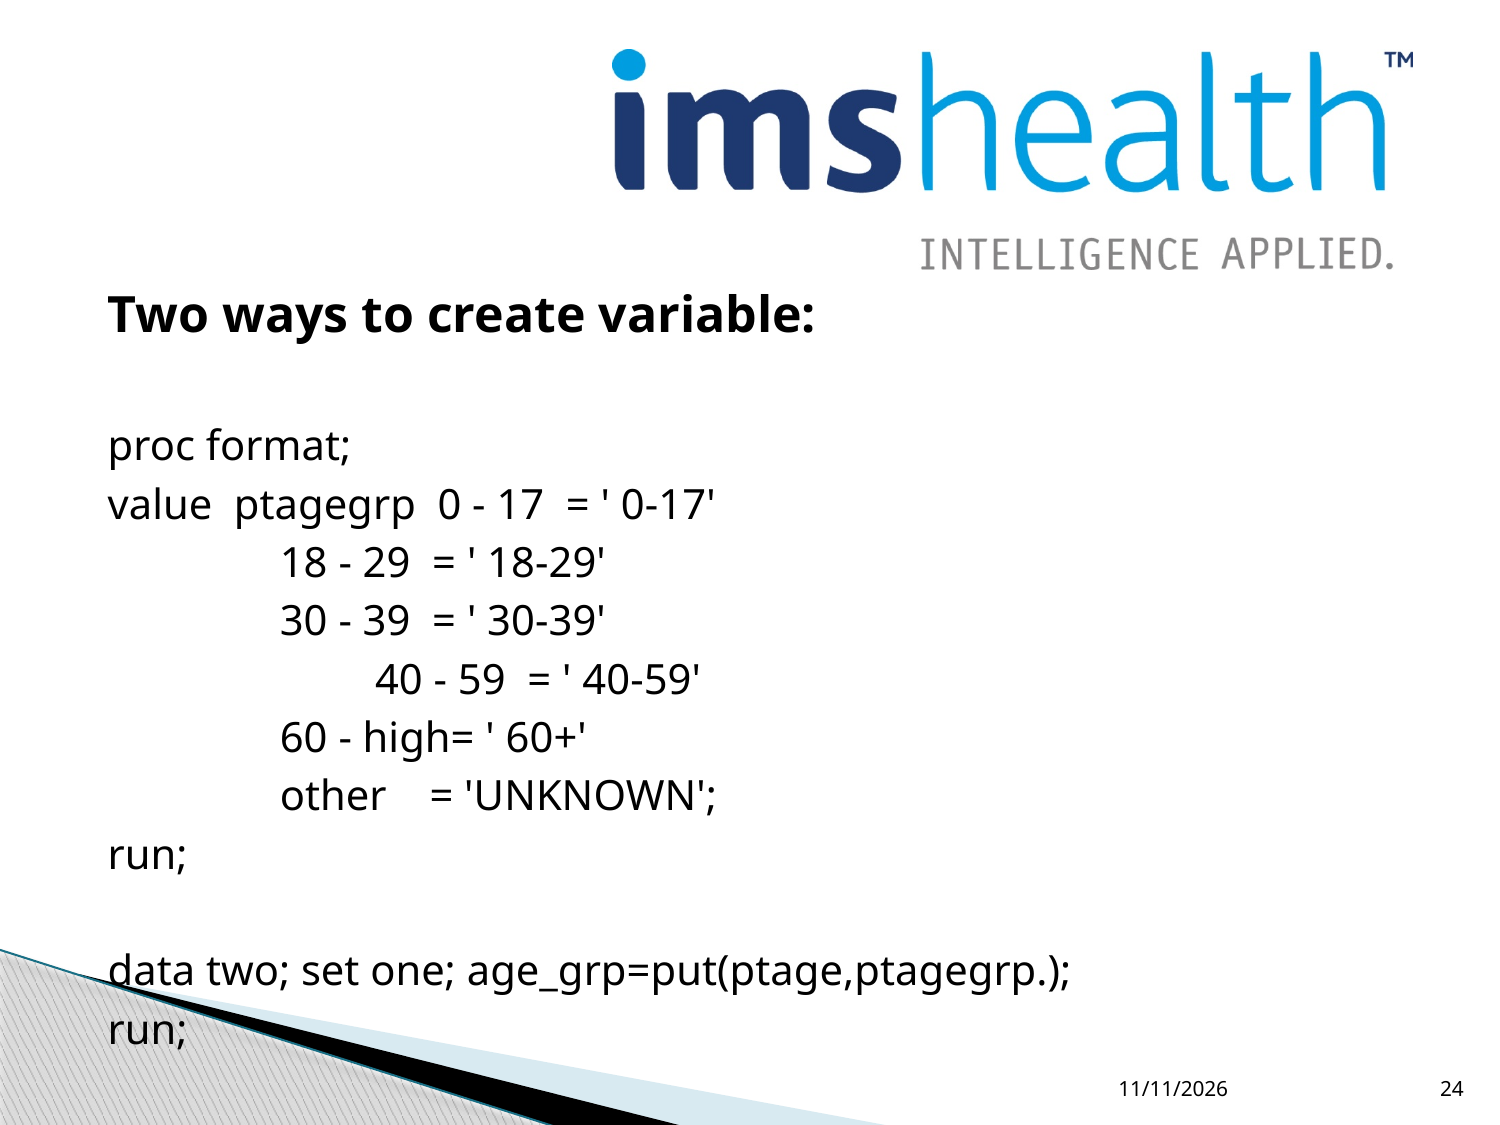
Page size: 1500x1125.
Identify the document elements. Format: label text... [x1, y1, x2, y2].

picture [612, 49, 1413, 270]
slide_number 24 [1418, 1051, 1479, 1112]
picture [612, 49, 624, 61]
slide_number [1103, 1051, 1418, 1112]
list Two ways to create variable: proc format; value ptagegrp 0 - 17 = ' 0-17' 18 - 29 = ' 18-29' 30 - 39 = ' 30-39' 40 - 59 = ' 40-59' 60 - high= ' 60+' other = 'UNKNOWN'; run; data two; set one; age_grp=put(ptage,ptagegrp.); run; [75, 275, 1425, 1018]
